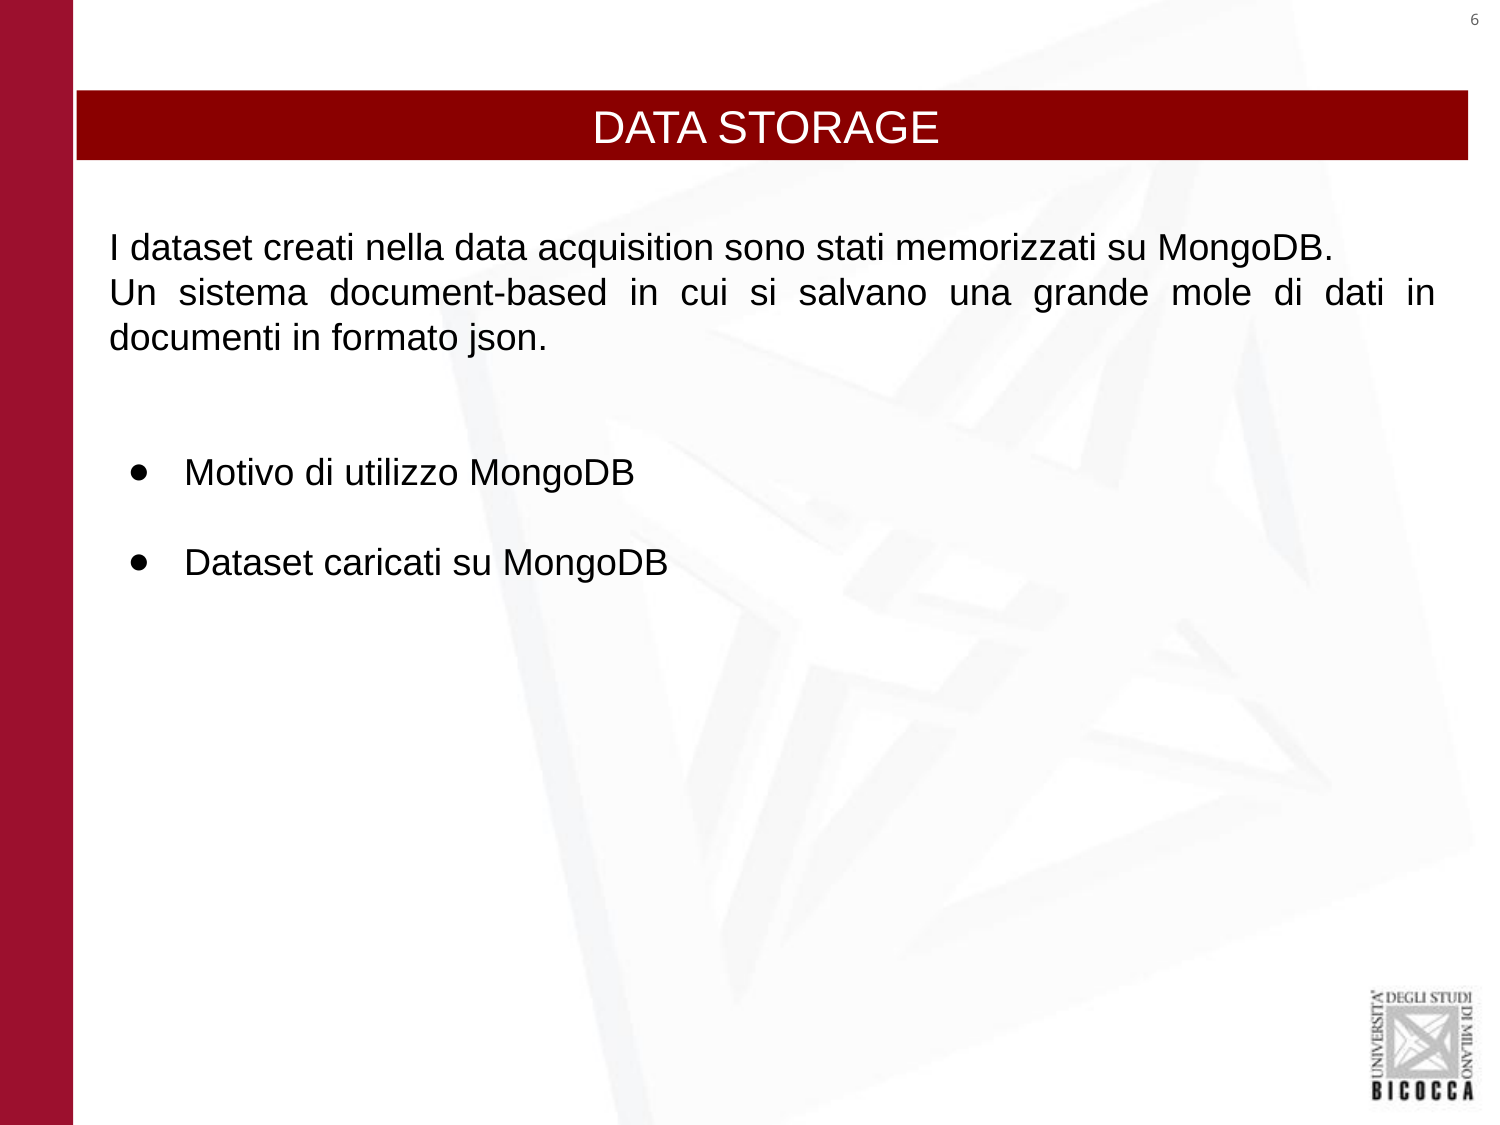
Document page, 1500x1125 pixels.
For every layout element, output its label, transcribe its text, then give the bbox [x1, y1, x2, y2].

text_box I dataset creati nella data acquisition sono stati memorizzati su MongoDB. Un sistema document-based in cui si salvano una grande mole di dati in documenti in formato json. Motivo di utilizzo MongoDB Dataset caricati su MongoDB [94, 207, 1451, 598]
picture [74, 0, 1500, 1125]
text_box DATA STORAGE [76, 90, 1469, 161]
